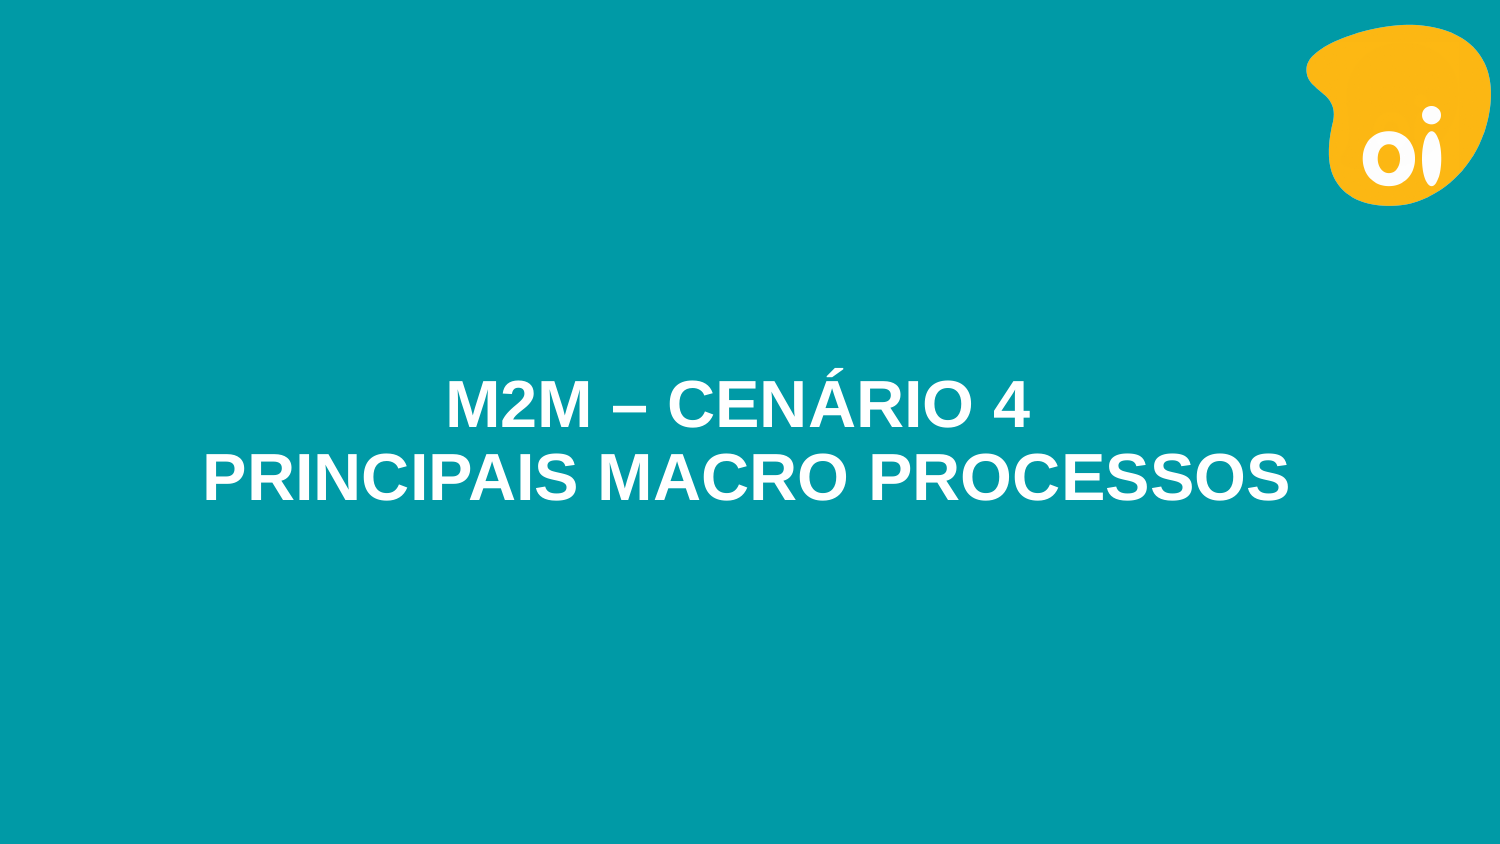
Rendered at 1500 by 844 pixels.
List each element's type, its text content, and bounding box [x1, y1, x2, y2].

title M2M – cenário 4 Principais Macro Processos [64, 362, 1412, 526]
picture [1302, 20, 1495, 210]
